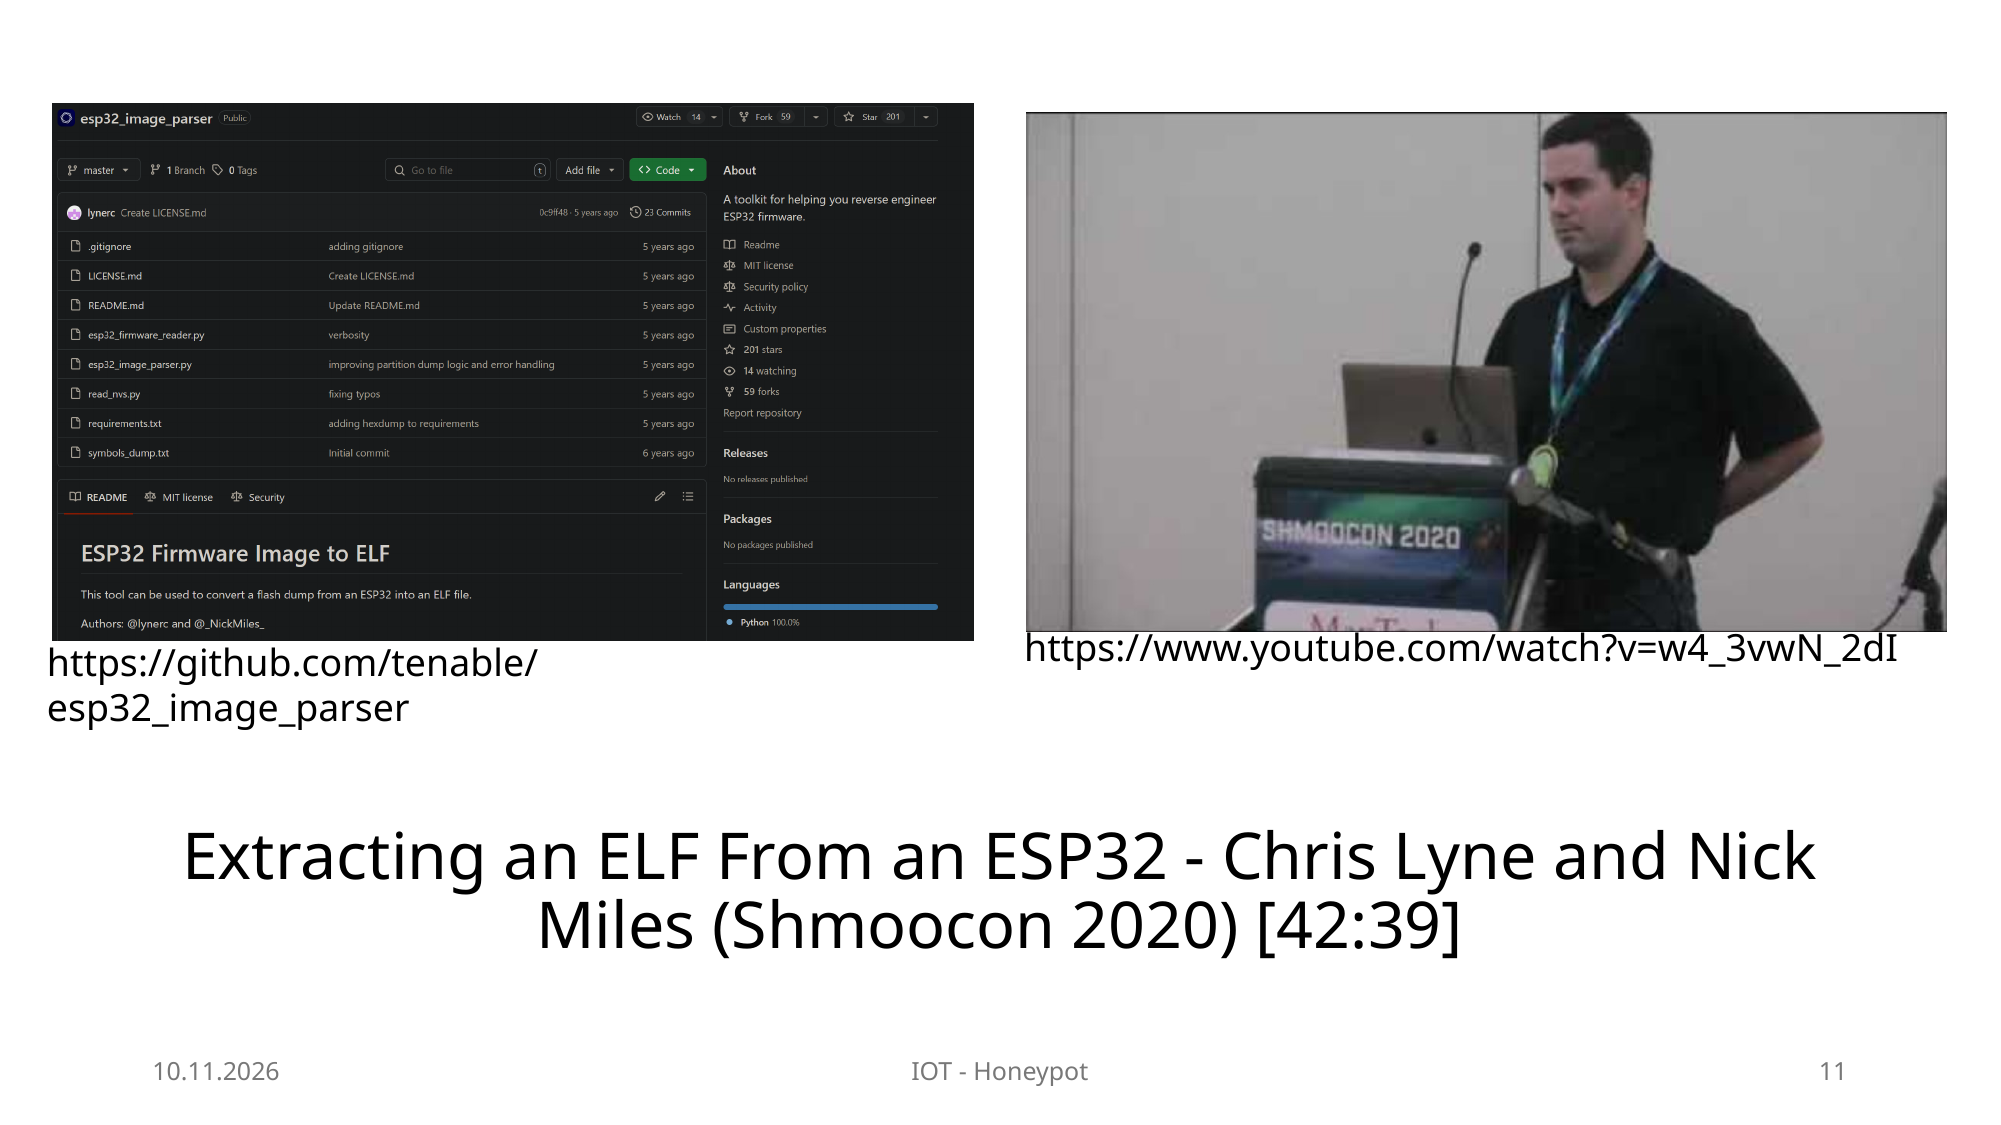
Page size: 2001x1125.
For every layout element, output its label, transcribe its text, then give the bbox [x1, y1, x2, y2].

text_box https://www.youtube.com/watch?v=w4_3vwN_2dI [1009, 616, 1988, 677]
footer IOT - Honeypot [662, 1042, 1338, 1103]
title Extracting an ELF From an ESP32 - Chris Lyne and Nick Miles (Shmoocon 2020) [42:39] [105, 816, 1895, 992]
picture [51, 103, 974, 641]
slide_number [137, 1042, 588, 1103]
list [1025, 111, 1948, 633]
text_box https://github.com/tenable/esp32_image_parser [31, 631, 894, 737]
slide_number 11 [1412, 1042, 1863, 1103]
